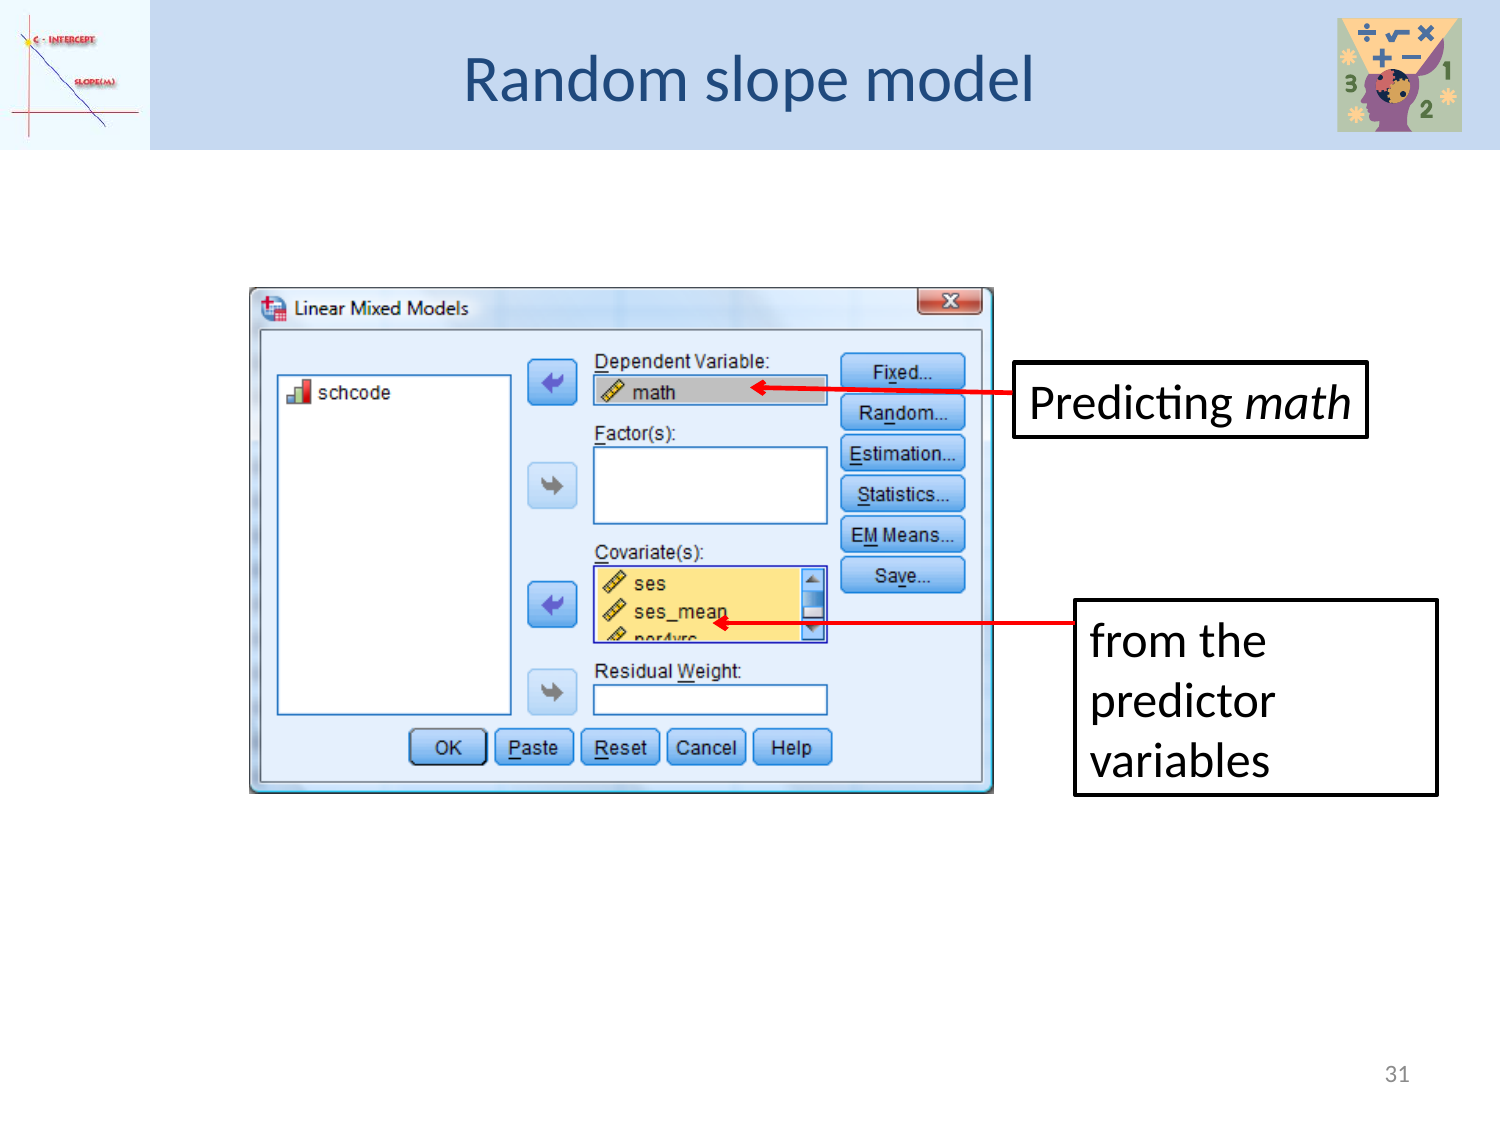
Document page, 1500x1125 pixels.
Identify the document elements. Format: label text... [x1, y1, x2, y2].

text_box from the predictor variables [1073, 598, 1439, 797]
slide_number 31 [1074, 1042, 1425, 1103]
picture [1337, 18, 1463, 132]
picture [0, 0, 151, 151]
picture [249, 287, 994, 794]
title Random slope model [151, 0, 1500, 150]
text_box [749, 387, 1013, 393]
text_box Predicting math [1012, 360, 1369, 439]
